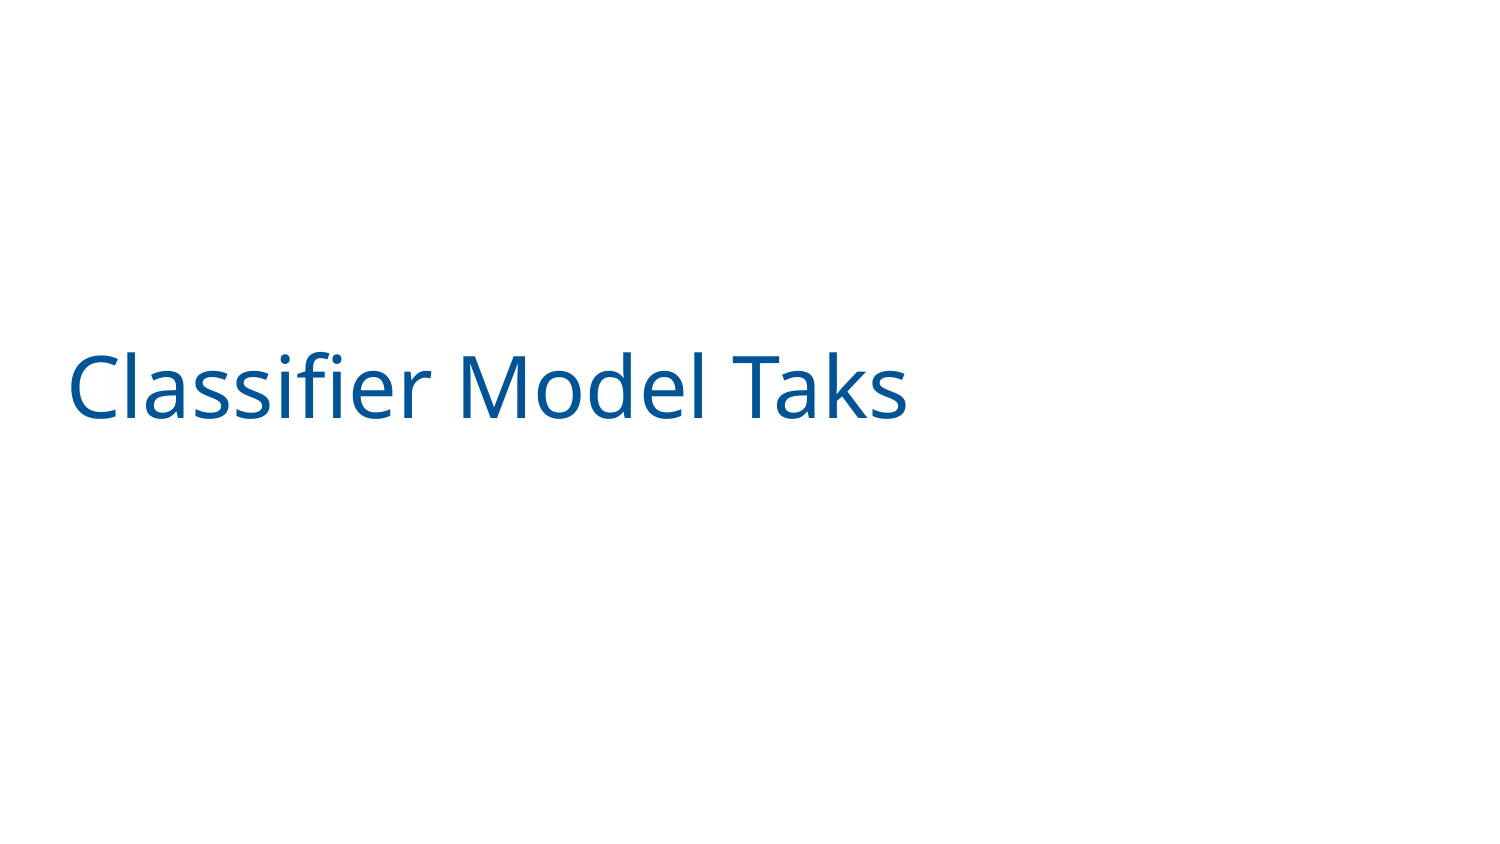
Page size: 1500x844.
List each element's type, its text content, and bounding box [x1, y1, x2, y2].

title Classifier Model Taks [51, 122, 1449, 459]
